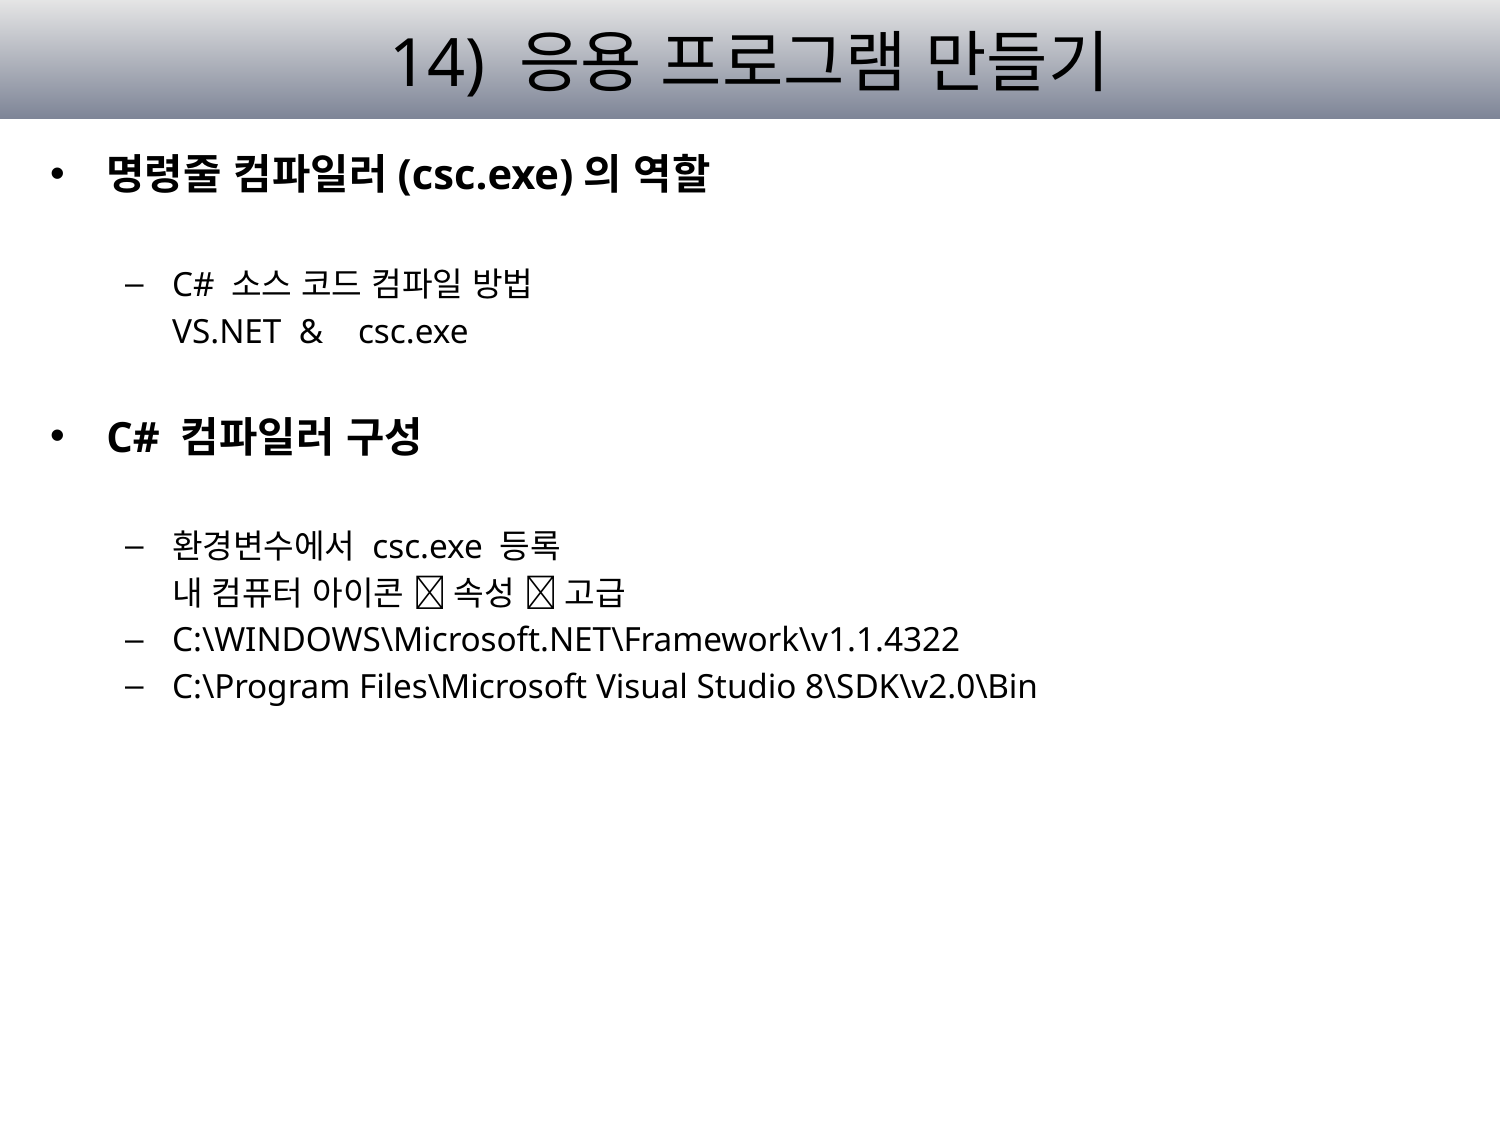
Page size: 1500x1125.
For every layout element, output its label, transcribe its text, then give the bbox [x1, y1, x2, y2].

title 14) 응용 프로그램 만들기 [0, 0, 1500, 119]
list 명령줄 컴파일러(csc.exe)의 역할 C# 소스 코드 컴파일 방법 VS.NET & csc.exe C# 컴파일러 구성 환경변수에서 csc.exe 등록 내 컴퓨터 아이콘  속성  고급 C:\WINDOWS\Microsoft.NET\Framework\v1.1.4322 C:\Program Files\Microsoft Visual Studio 8\SDK\v2.0\Bin [35, 140, 1477, 1090]
